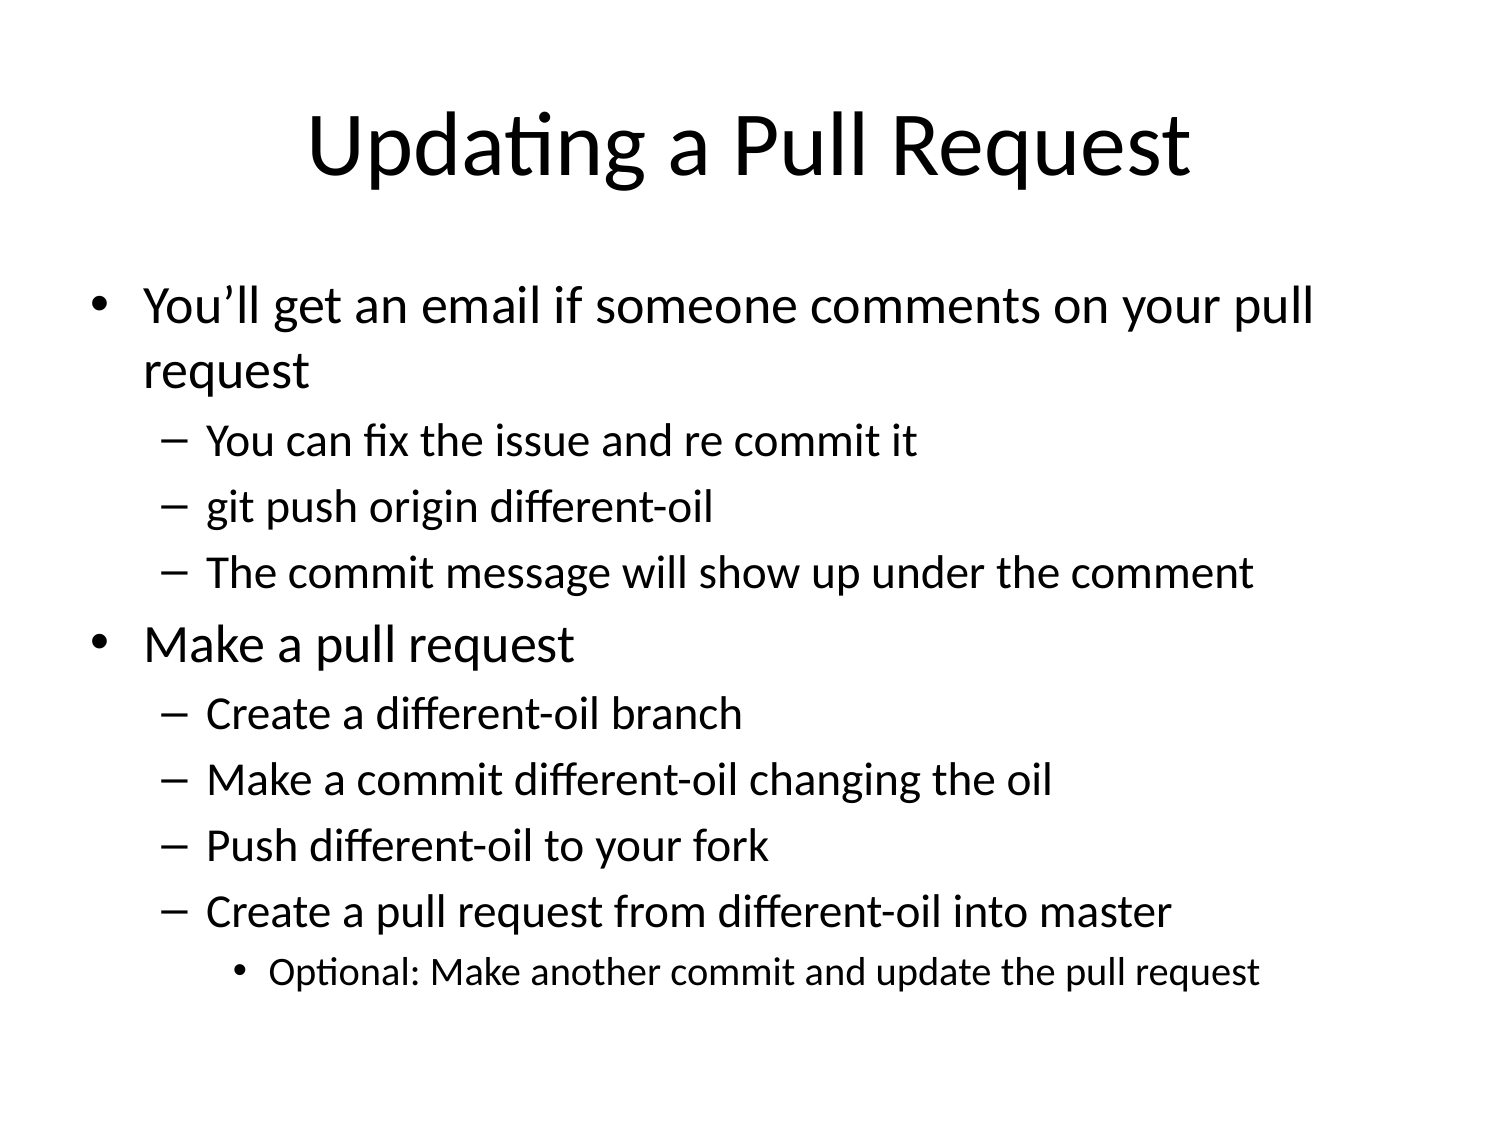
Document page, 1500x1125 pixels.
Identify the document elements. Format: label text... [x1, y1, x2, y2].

list You’ll get an email if someone comments on your pull request You can fix the issue and re commit it git push origin different-oil The commit message will show up under the comment Make a pull request Create a different-oil branch Make a commit different-oil changing the oil Push different-oil to your fork Create a pull request from different-oil into master Optional: Make another commit and update the pull request [75, 262, 1425, 1005]
title Updating a Pull Request [75, 45, 1425, 233]
